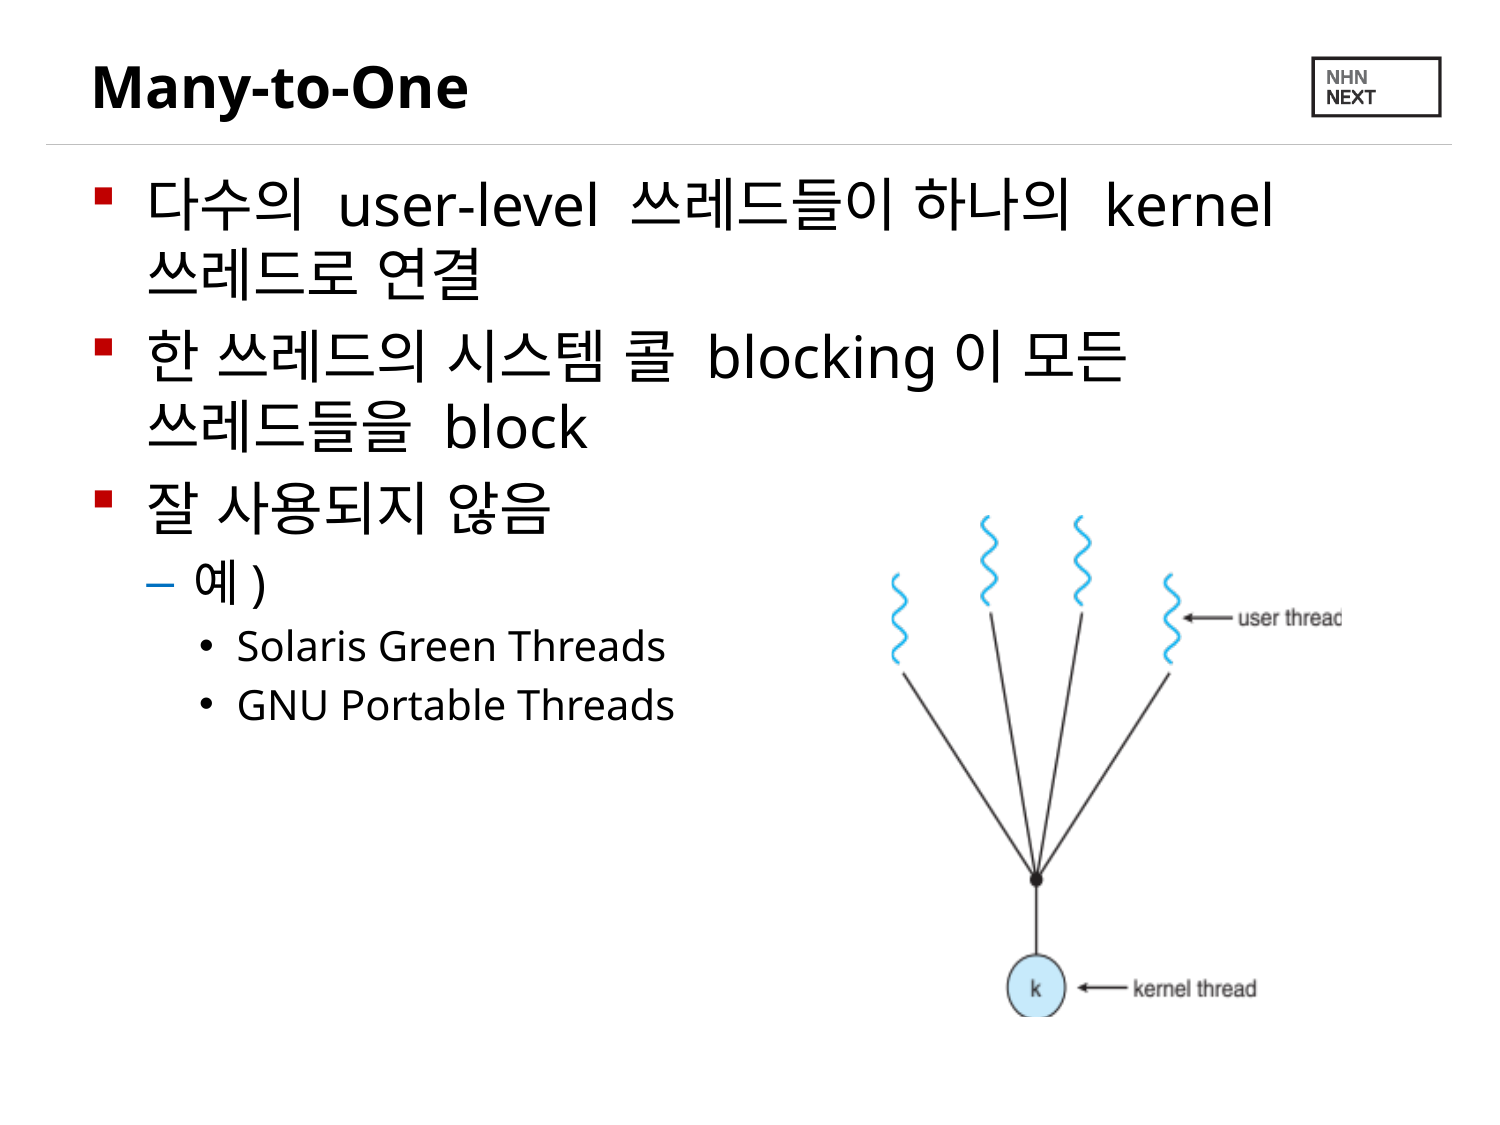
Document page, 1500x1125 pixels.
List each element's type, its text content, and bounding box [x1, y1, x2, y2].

list 다수의 user-level 쓰레드들이 하나의 kernel 쓰레드로 연결 한 쓰레드의 시스템 콜 blocking이 모든 쓰레드들을 block 잘 사용되지 않음 예) Solaris Green Threads GNU Portable Threads [75, 160, 1425, 1047]
picture [891, 514, 1342, 1017]
title Many-to-One [75, 45, 1425, 126]
picture [1425, 54, 1445, 119]
